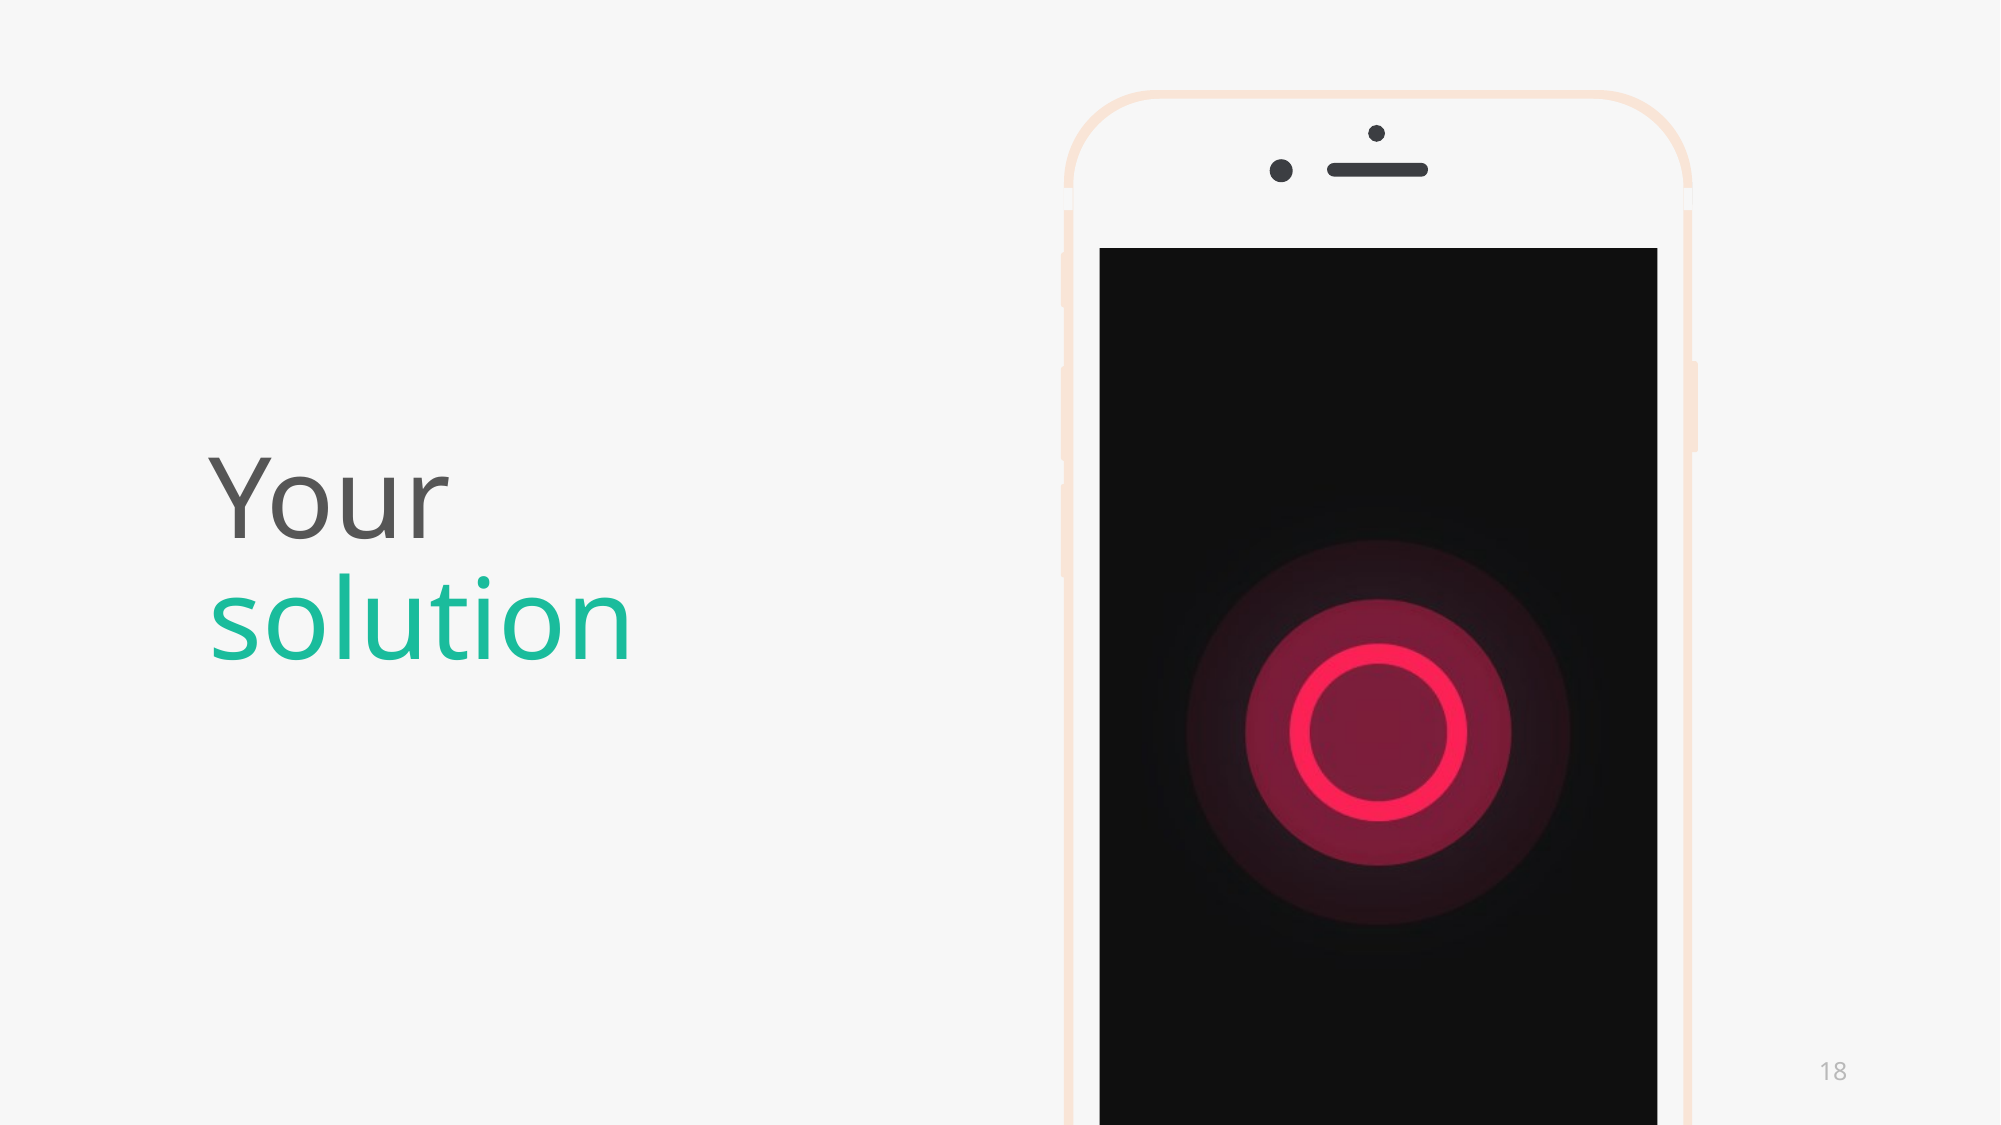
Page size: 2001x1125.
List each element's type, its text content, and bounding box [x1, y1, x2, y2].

picture [1099, 248, 1658, 1125]
slide_number 18 [1658, 1042, 1863, 1103]
text_box Your solution [208, 433, 868, 692]
